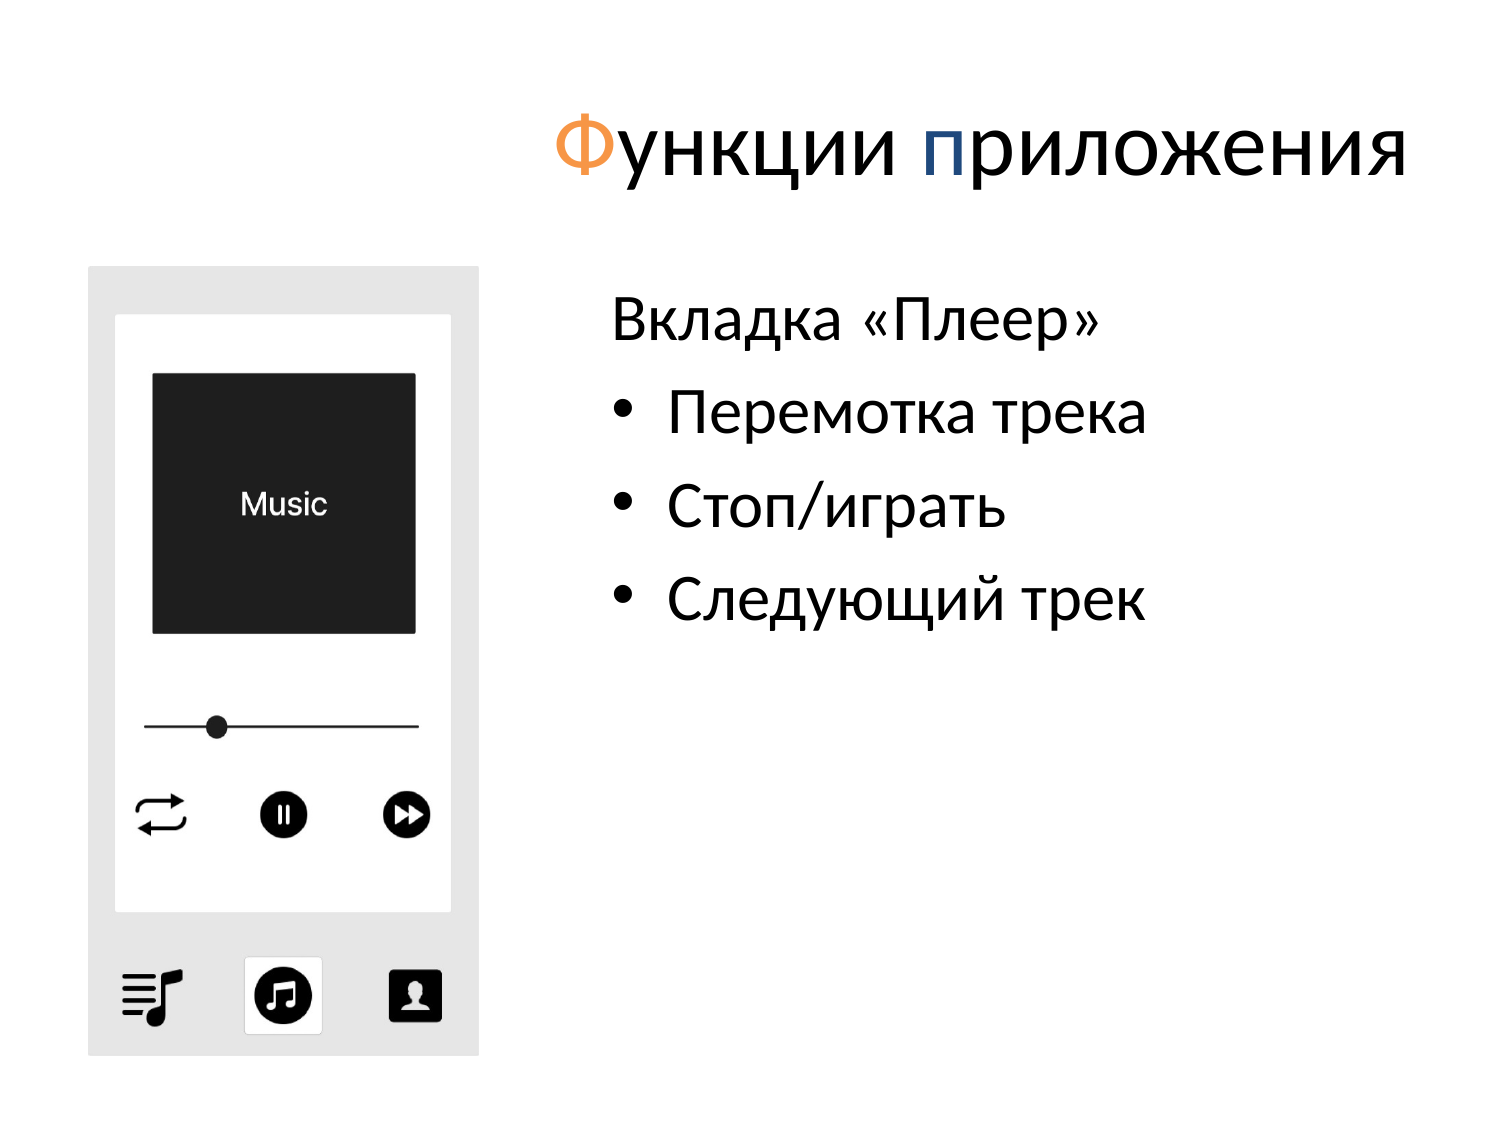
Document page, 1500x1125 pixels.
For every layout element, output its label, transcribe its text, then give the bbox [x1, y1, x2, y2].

title Функции приложения [75, 45, 1425, 233]
list Вкладка «Плеер» Перемотка трека Стоп/играть Следующий трек [596, 266, 1425, 1005]
picture [88, 265, 479, 1057]
